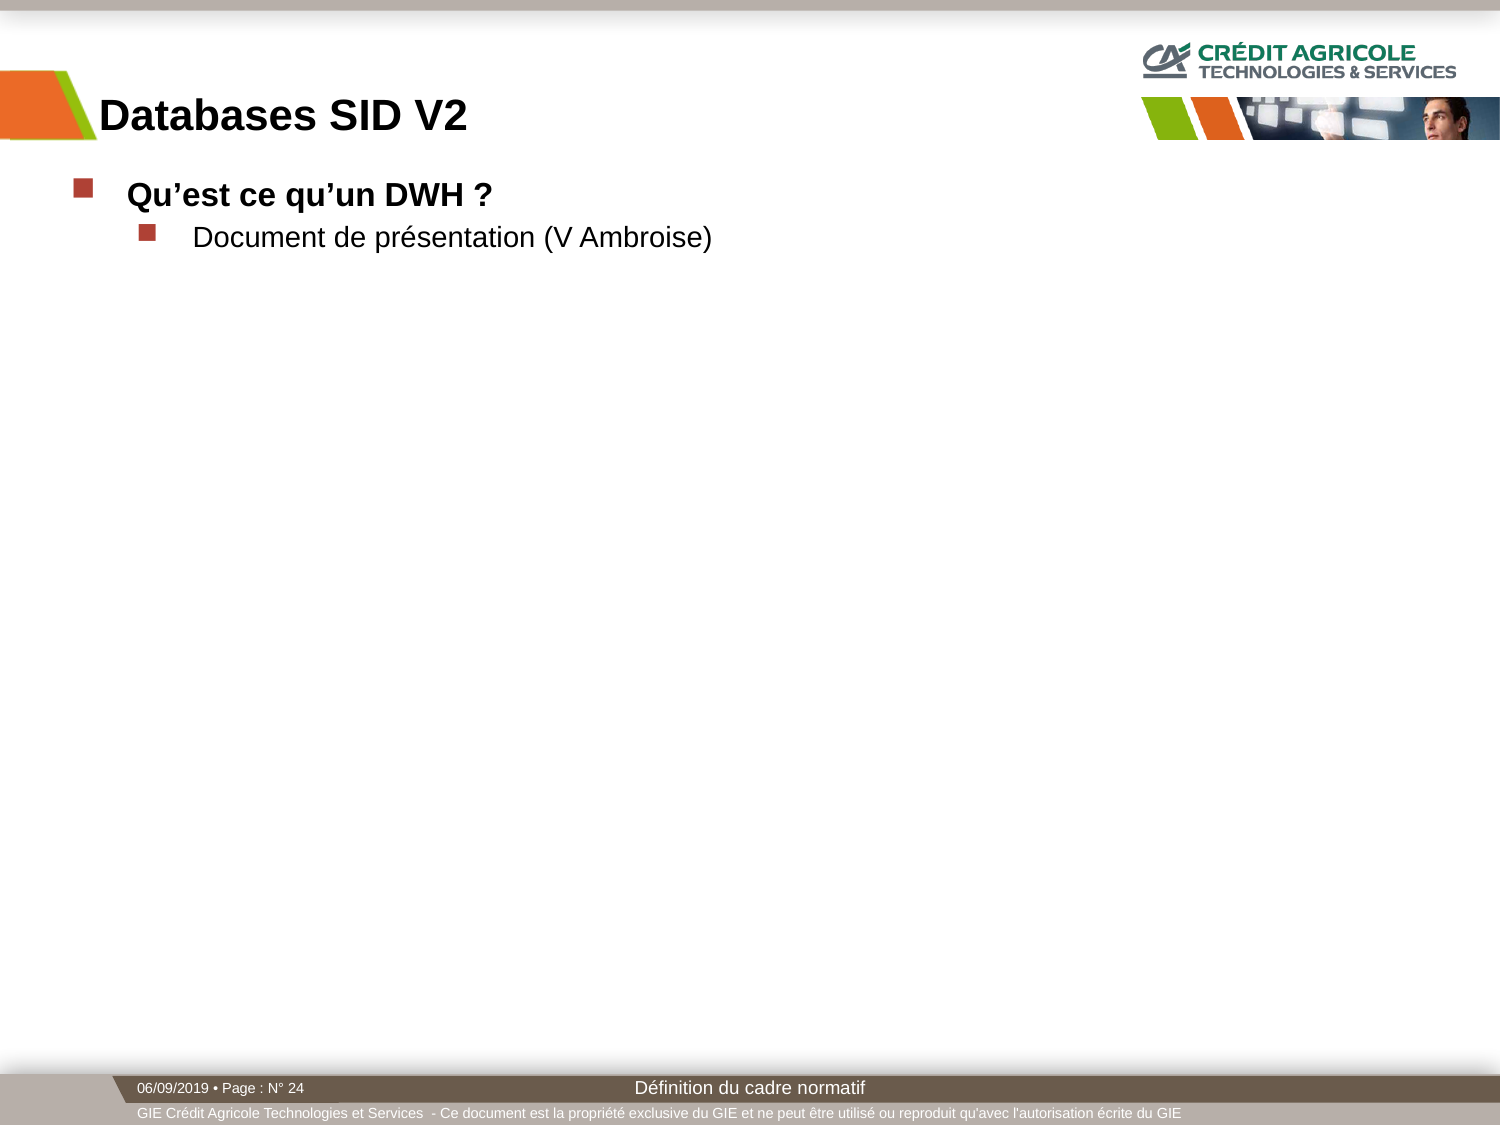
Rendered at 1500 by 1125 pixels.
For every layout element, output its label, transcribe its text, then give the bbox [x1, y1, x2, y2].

picture [1142, 12, 1500, 140]
footer Définition du cadre normatif [512, 1071, 988, 1103]
title Databases SID V2 [98, 12, 1142, 140]
picture [0, 70, 99, 141]
list Qu’est ce qu’un DWH ? Document de présentation (V Ambroise) [70, 172, 1434, 1059]
